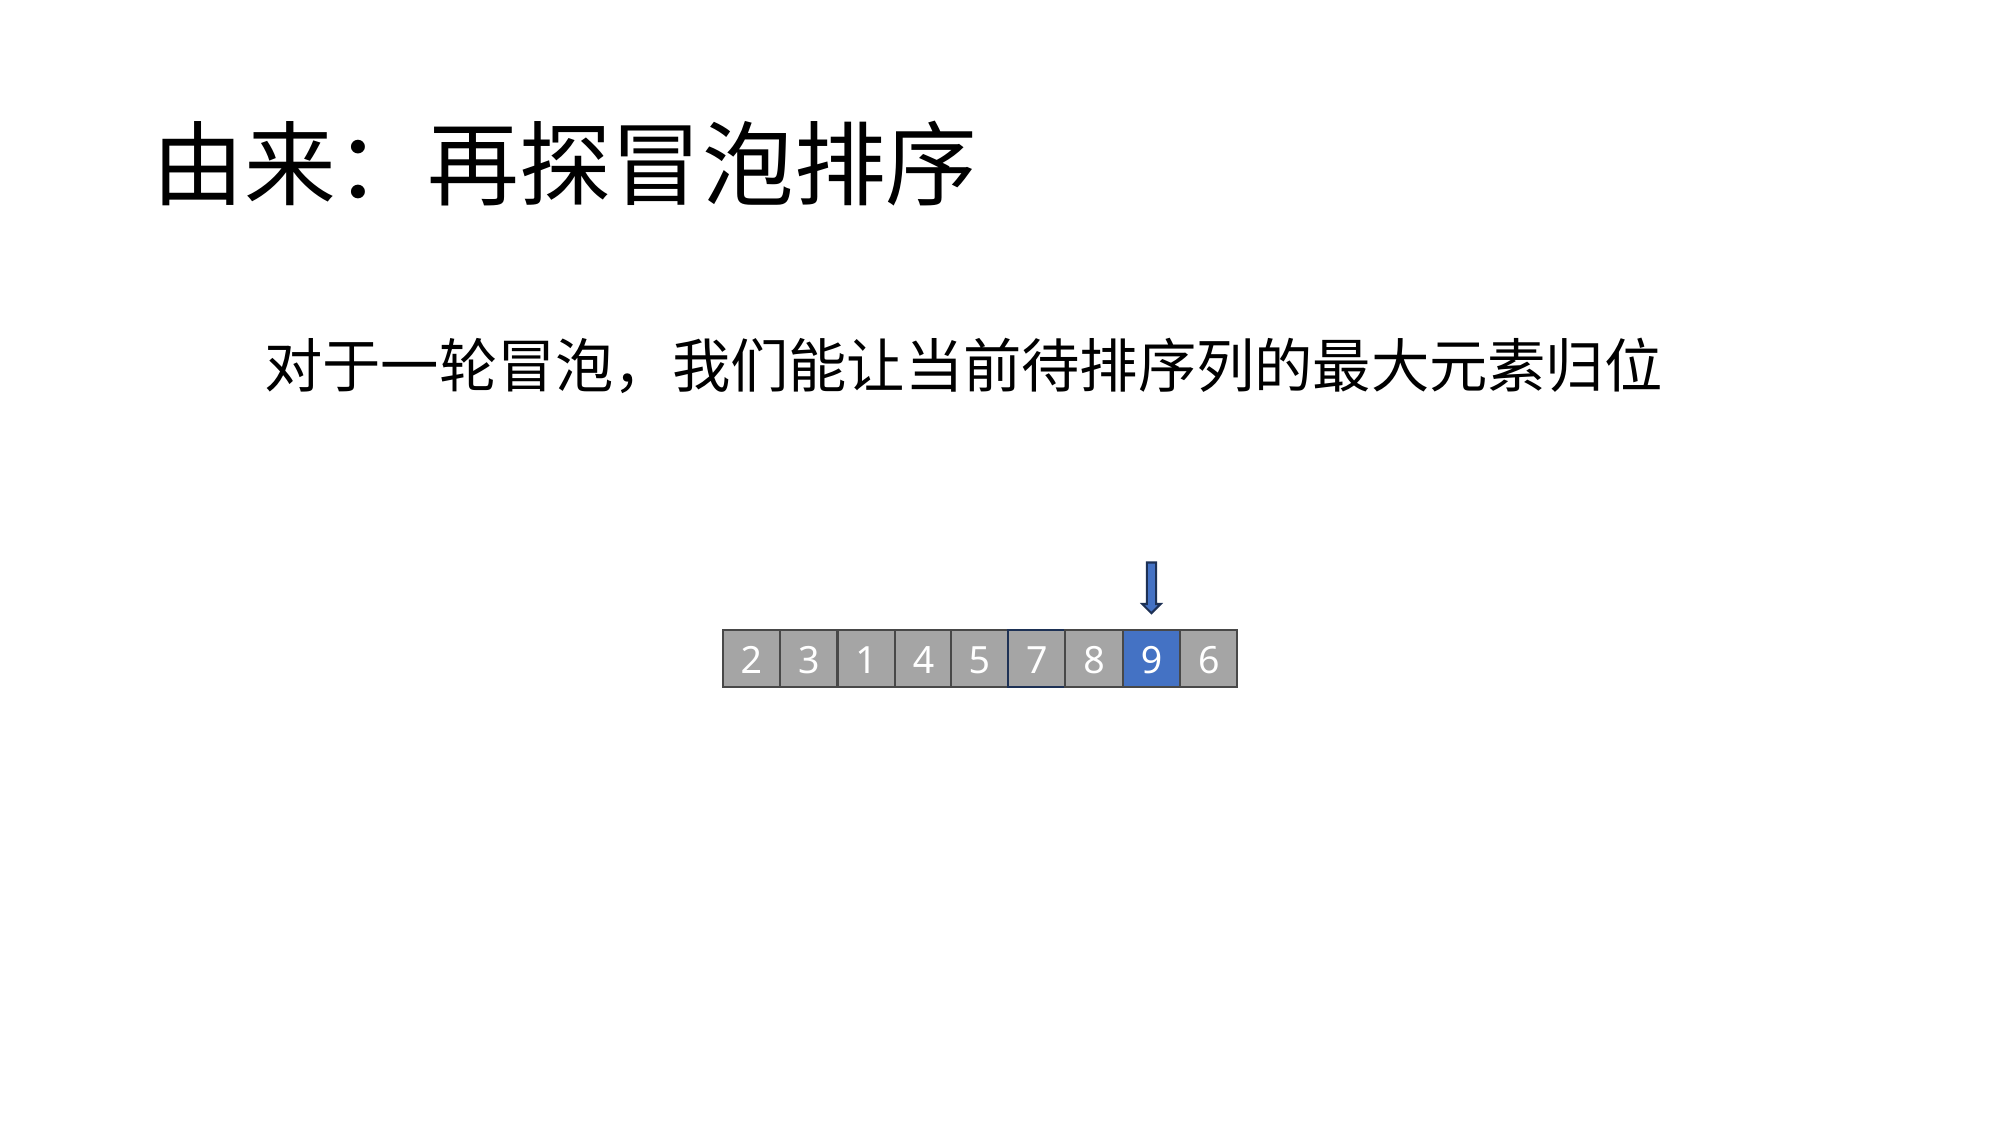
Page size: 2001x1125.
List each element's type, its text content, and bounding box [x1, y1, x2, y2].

title 由来：再探冒泡排序 [137, 59, 1863, 278]
list 对于一轮冒泡，我们能让当前待排序列的最大元素归位 [249, 329, 1806, 417]
text_box 2 [722, 629, 779, 688]
text_box 6 [1179, 629, 1238, 688]
text_box 9 [1122, 629, 1179, 688]
text_box 1 [836, 629, 894, 688]
text_box 8 [1064, 629, 1122, 688]
text_box 3 [779, 629, 836, 688]
text_box 7 [1007, 629, 1064, 688]
text_box 5 [950, 629, 1007, 688]
text_box [1139, 561, 1164, 615]
text_box 4 [894, 629, 950, 688]
